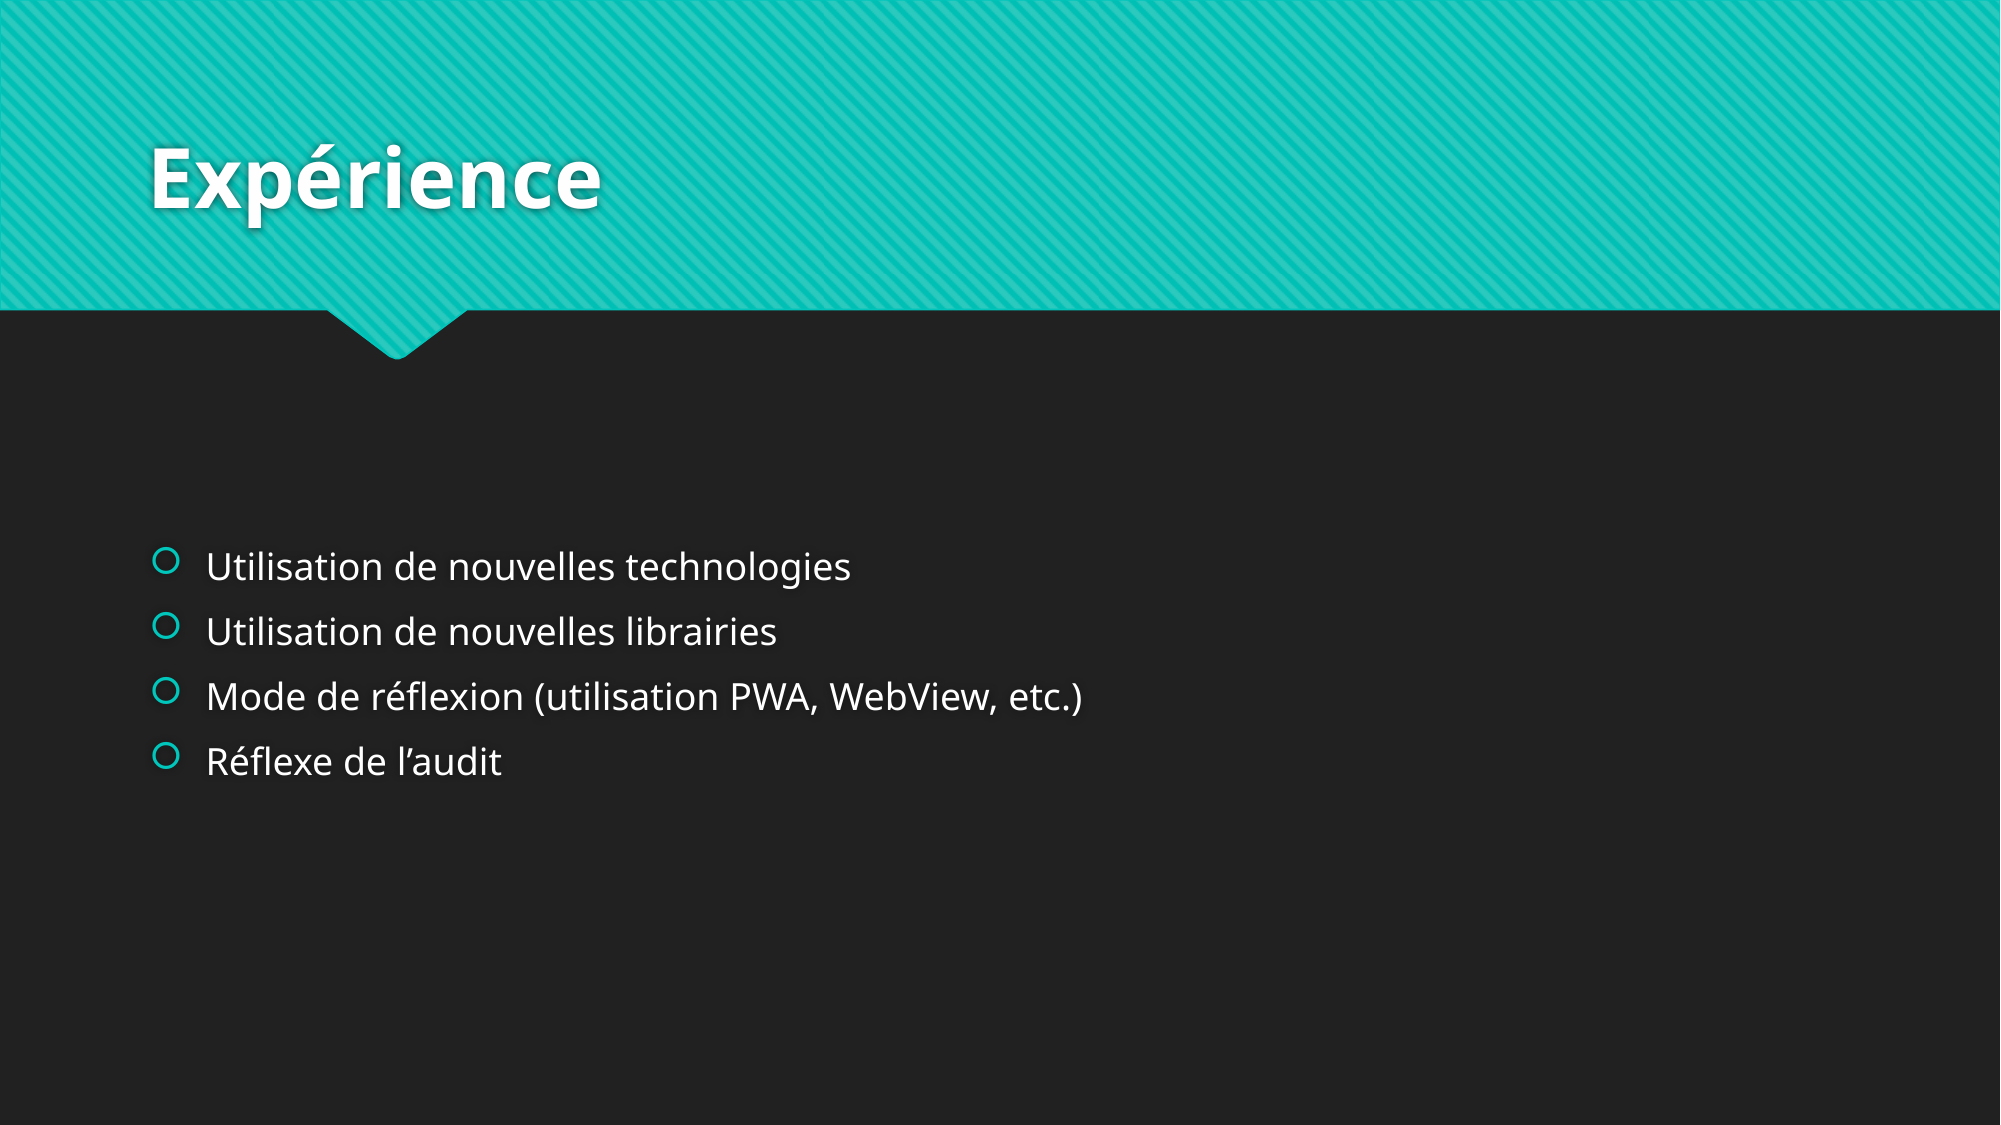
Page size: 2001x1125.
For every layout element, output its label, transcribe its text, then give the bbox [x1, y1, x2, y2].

title Expérience [132, 73, 1868, 233]
list Utilisation de nouvelles technologies Utilisation de nouvelles librairies Mode de réflexion (utilisation PWA, WebView, etc.) Réflexe de l’audit [134, 364, 1866, 962]
